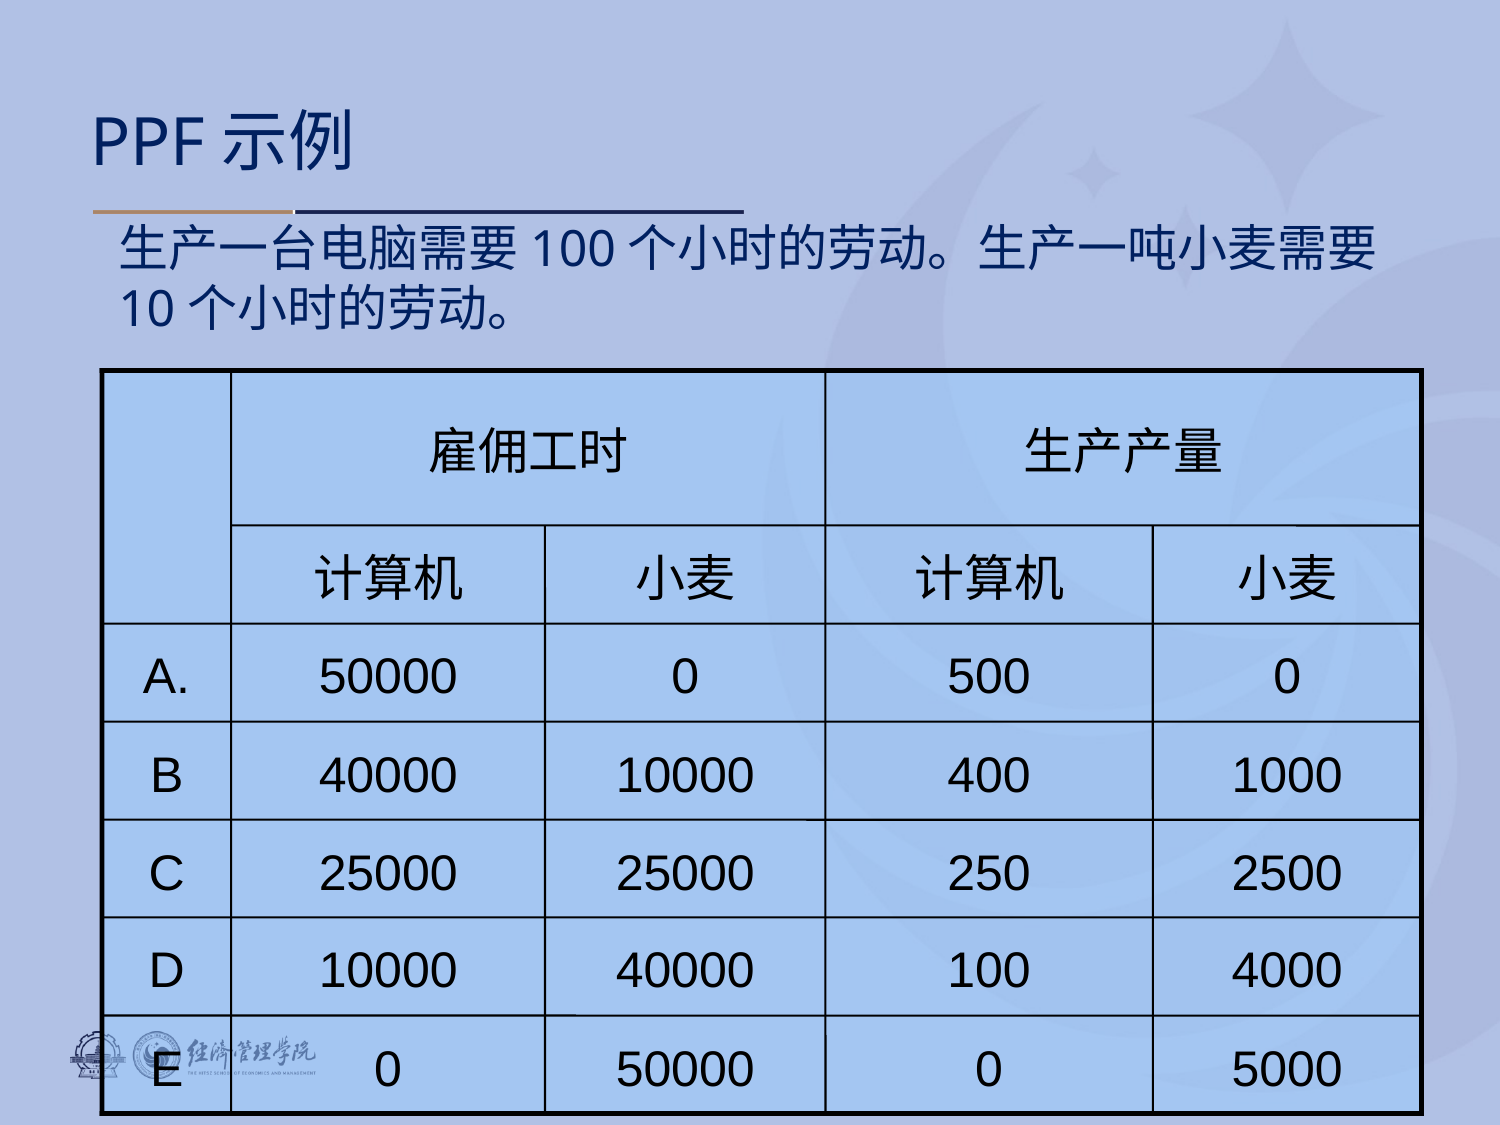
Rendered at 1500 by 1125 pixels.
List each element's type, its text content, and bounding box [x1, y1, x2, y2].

picture [0, 0, 1500, 1125]
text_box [101, 370, 1422, 1114]
title PPF示例 [75, 45, 1425, 233]
text_box 生产一台电脑需要100个小时的劳动。生产一吨小麦需要10个小时的劳动。 [103, 209, 1427, 344]
